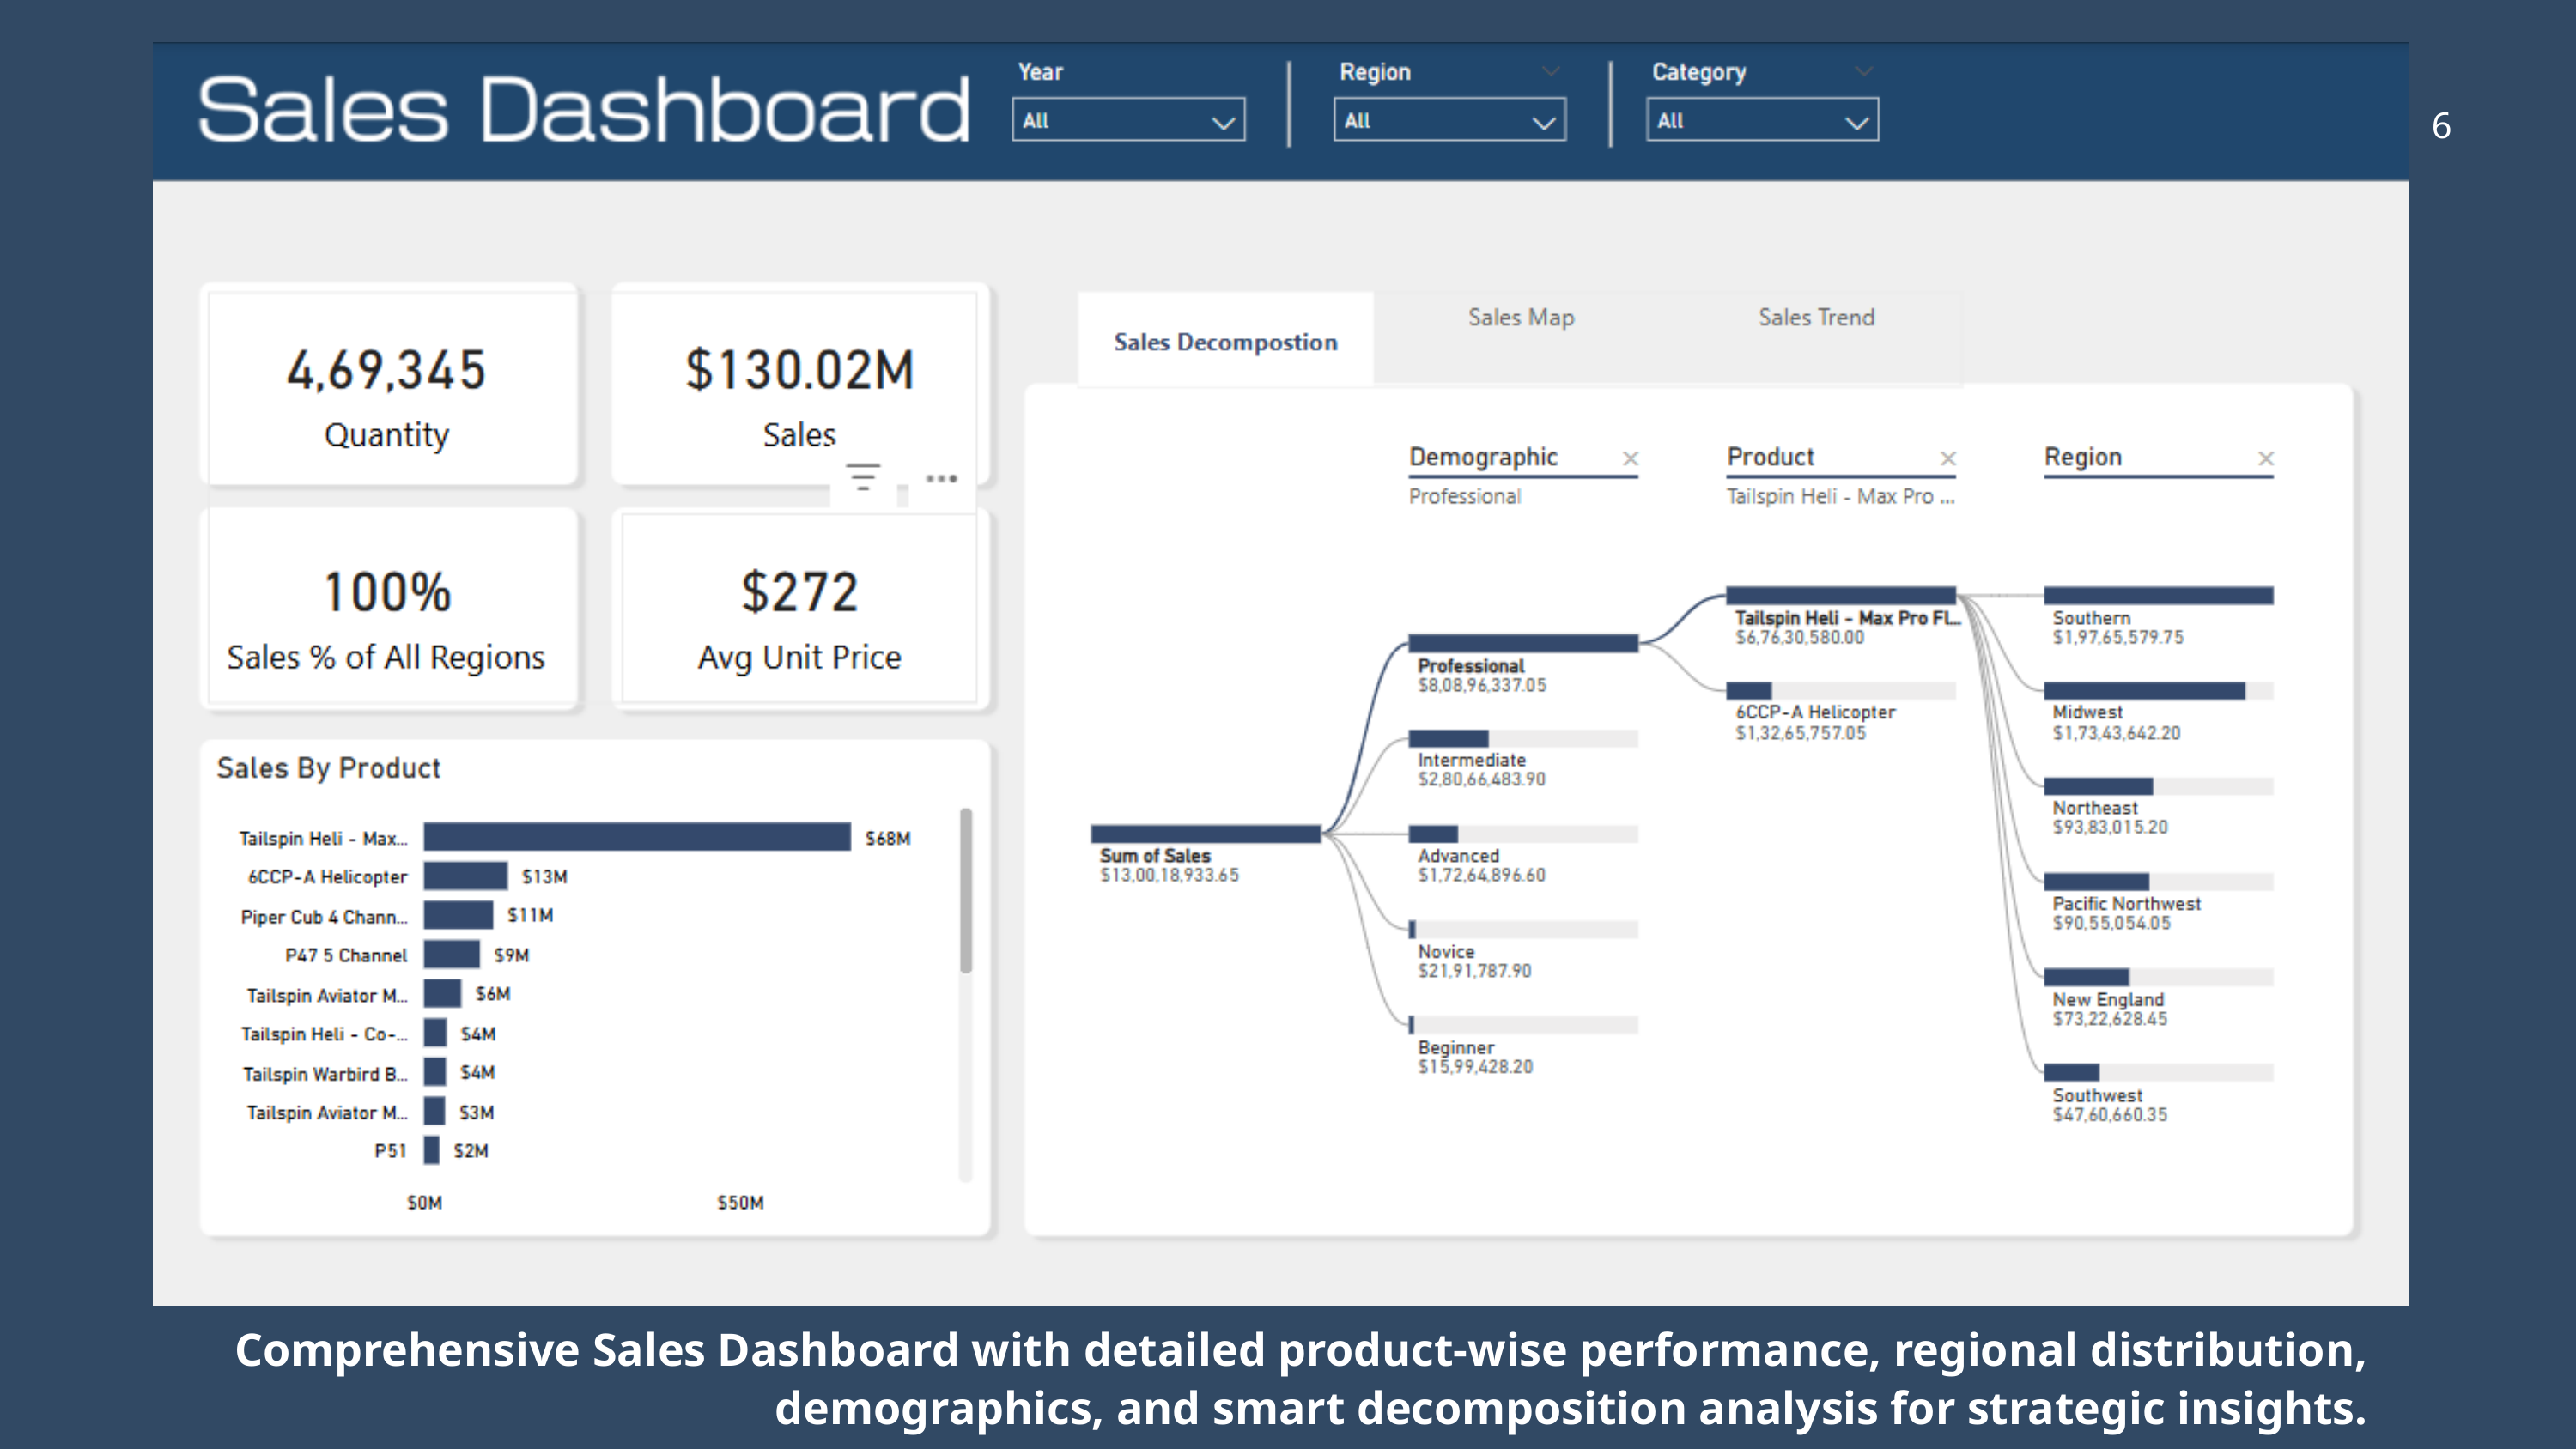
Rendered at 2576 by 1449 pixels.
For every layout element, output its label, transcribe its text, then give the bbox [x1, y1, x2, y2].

text_box 6 [2431, 95, 2452, 146]
text_box Comprehensive Sales Dashboard with detailed product-wise performance, regional distribution, demographics, and smart decomposition analysis for strategic insights. [89, 1317, 2368, 1434]
text_box [153, 42, 2409, 1306]
